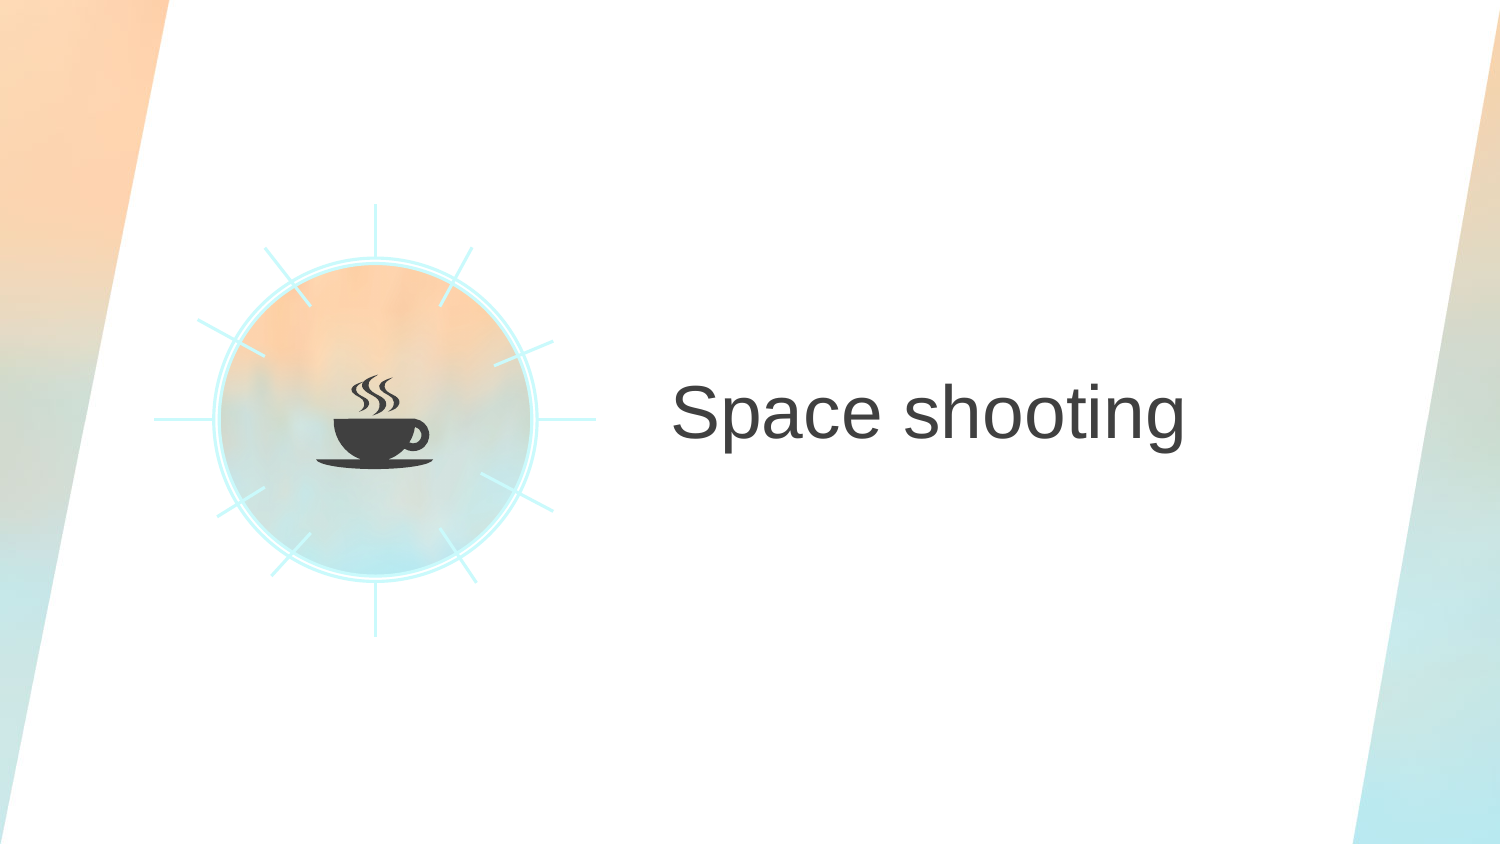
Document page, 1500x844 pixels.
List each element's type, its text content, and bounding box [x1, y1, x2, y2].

picture [0, 0, 1500, 844]
text_box [314, 372, 436, 472]
list Space shooting [655, 369, 1500, 448]
